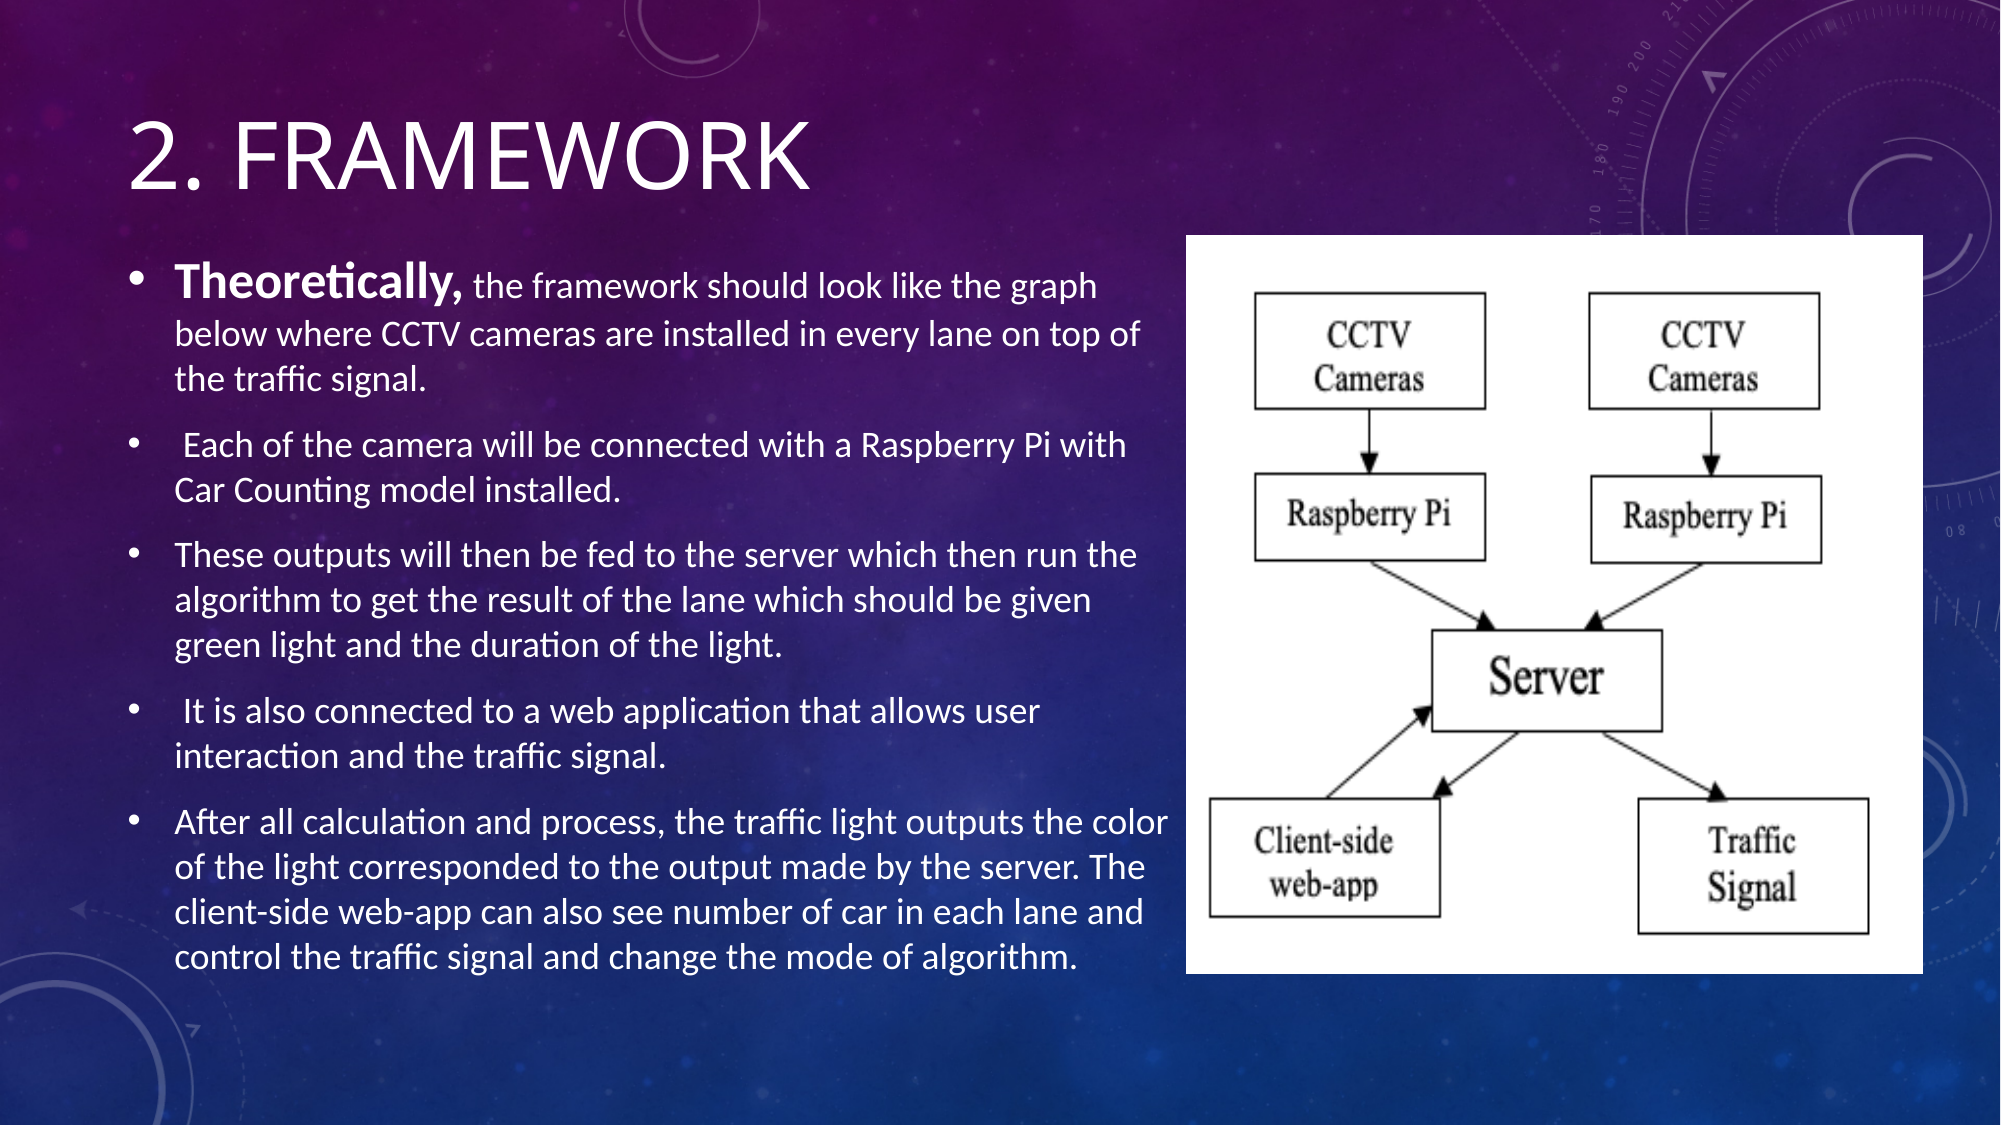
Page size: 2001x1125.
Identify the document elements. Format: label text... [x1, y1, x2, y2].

list Theoretically, the framework should look like the graph below where CCTV cameras are installed in every lane on top of the traffic signal. Each of the camera will be connected with a Raspberry Pi with Car Counting model installed. These outputs will then be fed to the server which then run the algorithm to get the result of the lane which should be given green light and the duration of the light. It is also connected to a web application that allows user interaction and the traffic signal. After all calculation and process, the traffic light outputs the color of the light corresponded to the output made by the server. The client-side web-app can also see number of car in each lane and control the traffic signal and change the mode of algorithm. [112, 235, 1187, 1054]
picture [0, 0, 2001, 1125]
title 2. Framework [112, 32, 1775, 235]
